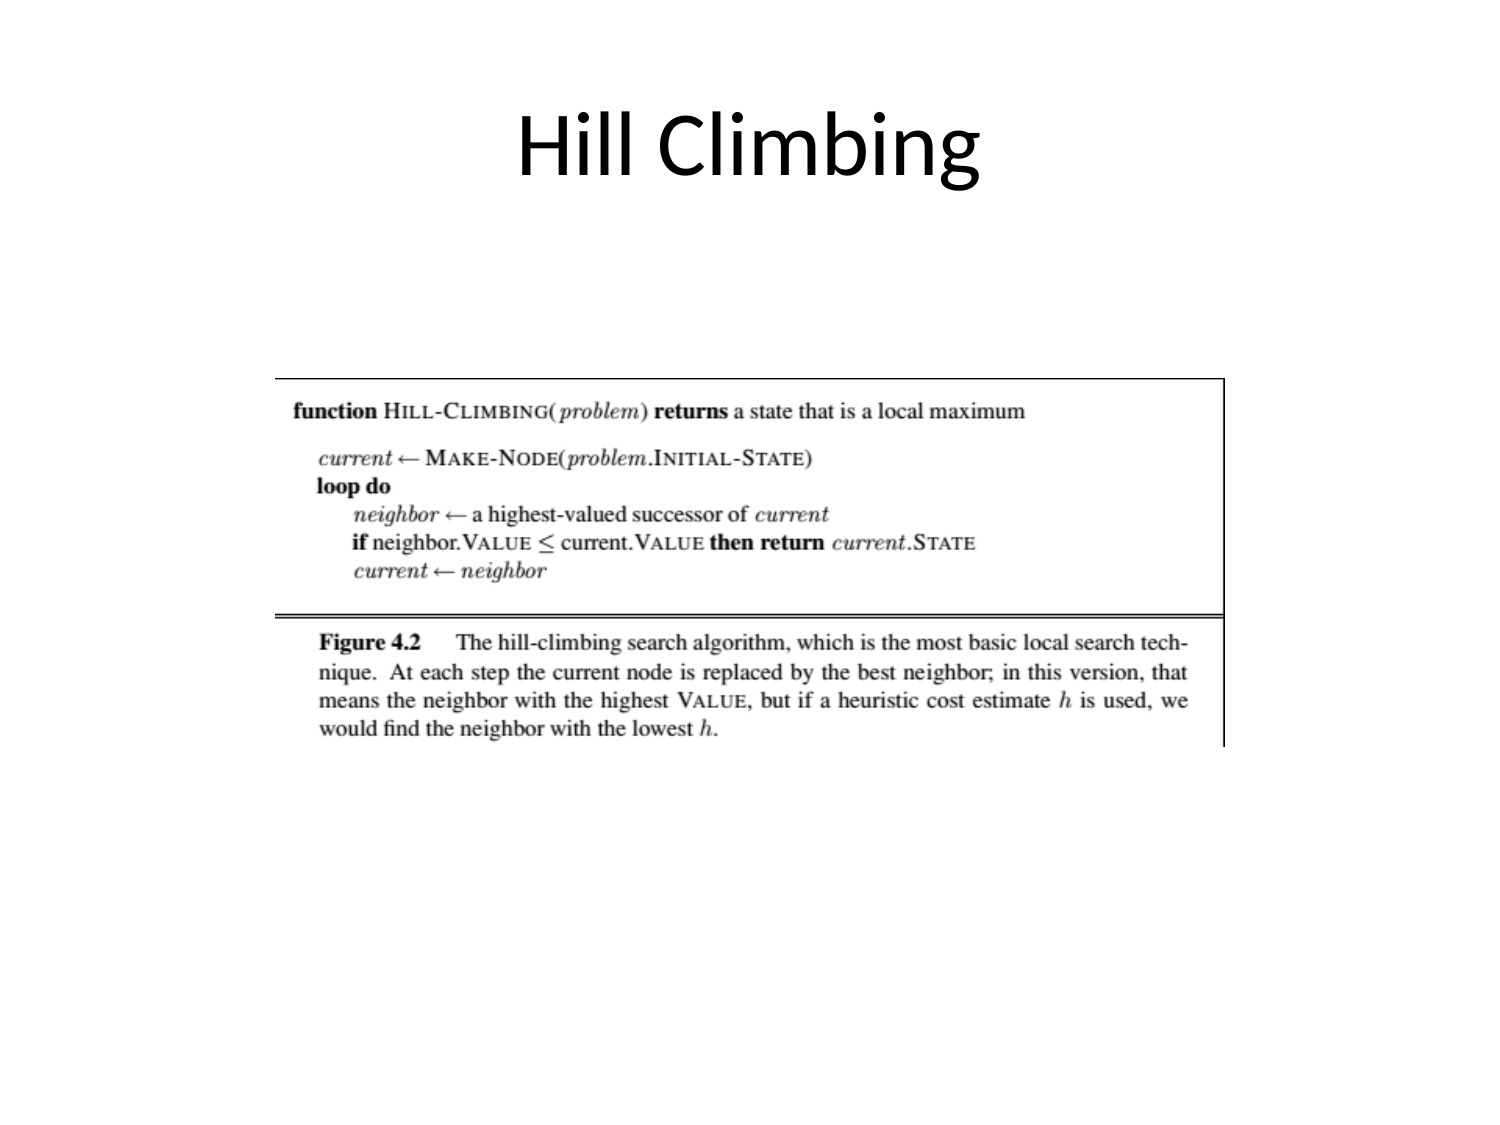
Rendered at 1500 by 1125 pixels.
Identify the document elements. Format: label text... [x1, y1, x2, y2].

title Hill Climbing [75, 45, 1425, 233]
picture [274, 377, 1226, 748]
